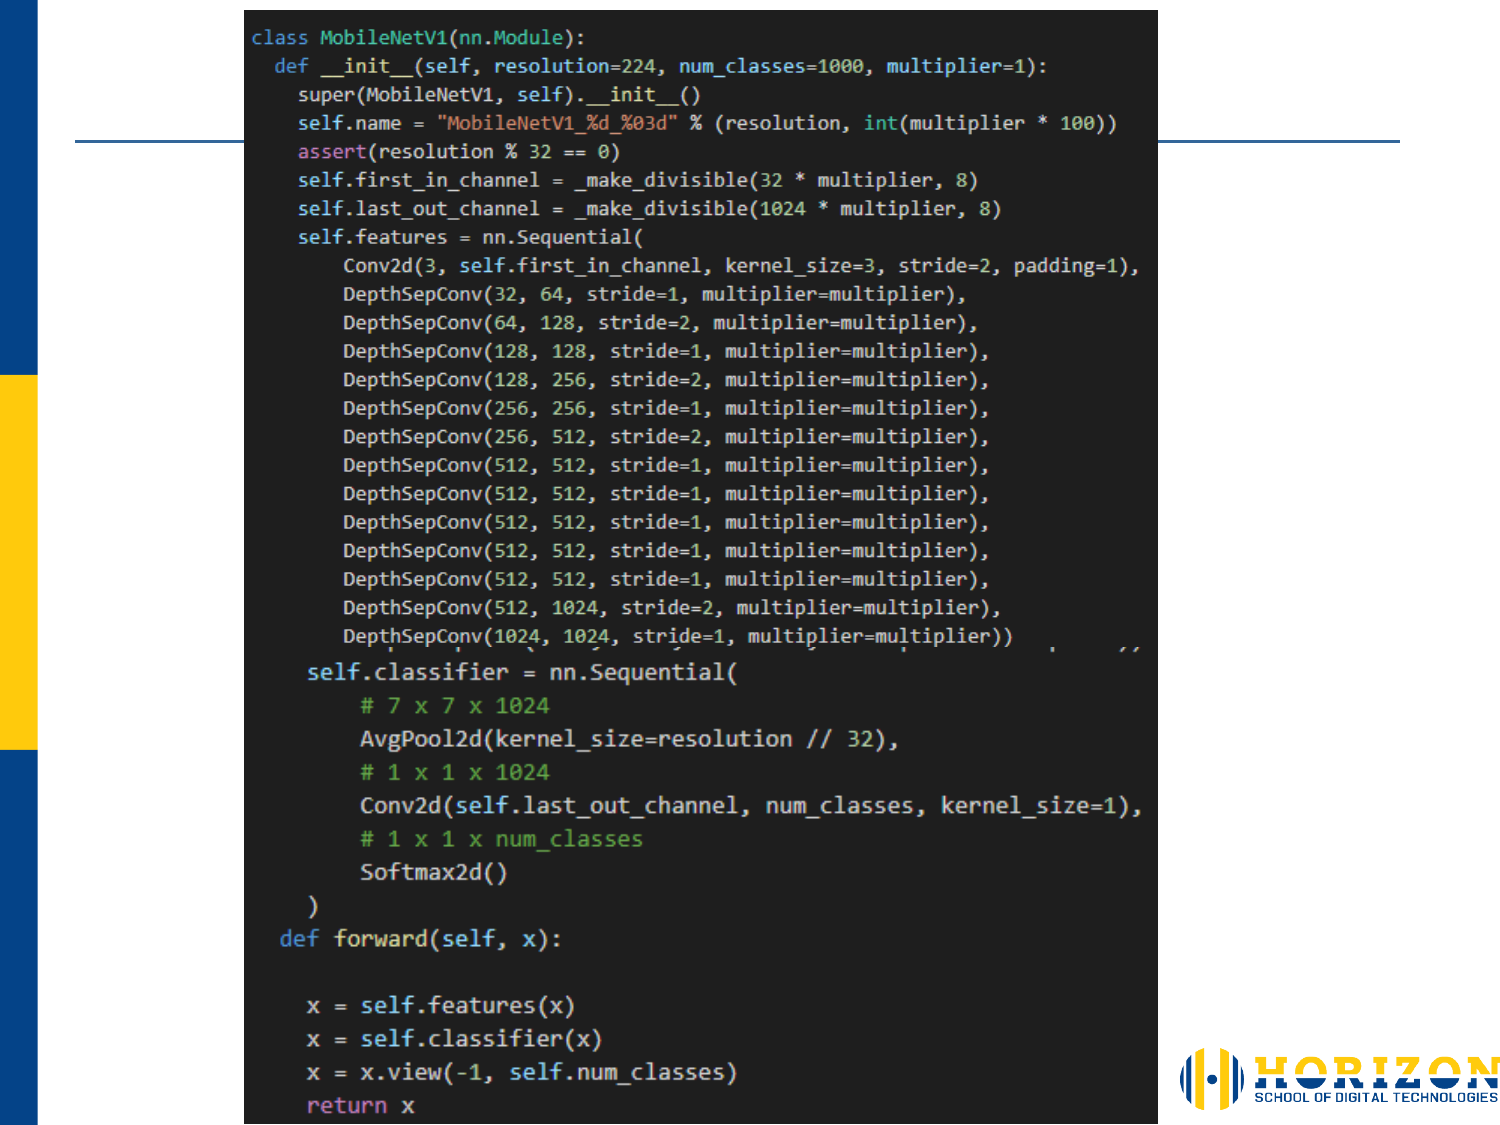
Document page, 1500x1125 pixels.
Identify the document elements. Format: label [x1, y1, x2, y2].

picture [1180, 1048, 1500, 1110]
picture [244, 10, 1158, 1124]
